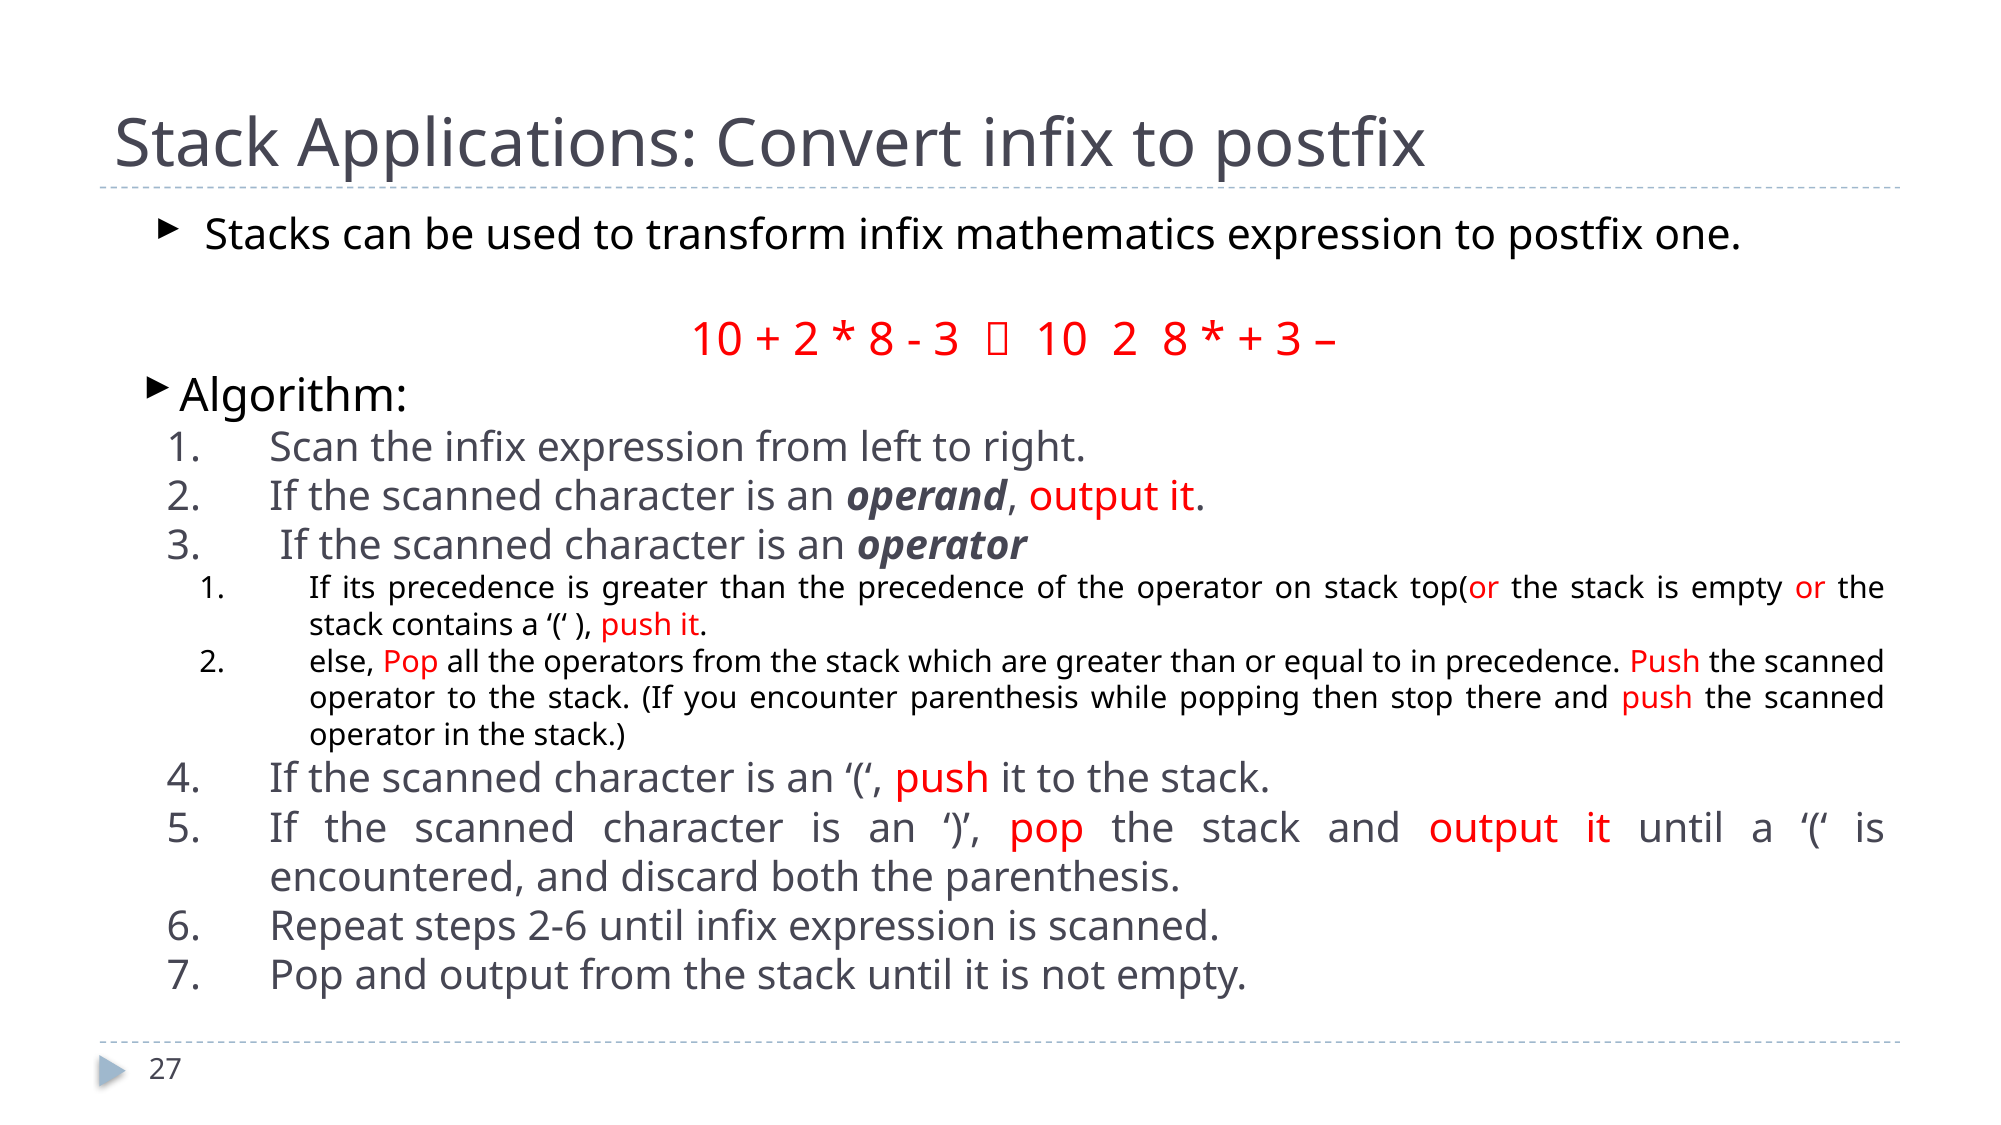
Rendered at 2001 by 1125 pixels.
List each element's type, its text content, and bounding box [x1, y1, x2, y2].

list Stacks can be used to transform infix mathematics expression to postfix one. 10 + 2 * 8 - 3  10 2 8 * + 3 – Algorithm: Scan the infix expression from left to right. If the scanned character is an operand, output it. If the scanned character is an operator If its precedence is greater than the precedence of the operator on stack top(or the stack is empty or the stack contains a ‘(‘ ), push it. else, Pop all the operators from the stack which are greater than or equal to in precedence. Push the scanned operator to the stack. (If you encounter parenthesis while popping then stop there and push the scanned operator in the stack.) If the scanned character is an ‘(‘, push it to the stack. If the scanned character is an ‘)’, pop the stack and output it until a ‘(‘ is encountered, and discard both the parenthesis. Repeat steps 2-6 until infix expression is scanned. Pop and output from the stack until it is not empty. [99, 200, 1900, 1010]
title Stack Applications: Convert infix to postfix [99, 24, 1900, 188]
slide_number 27 [133, 1042, 568, 1103]
